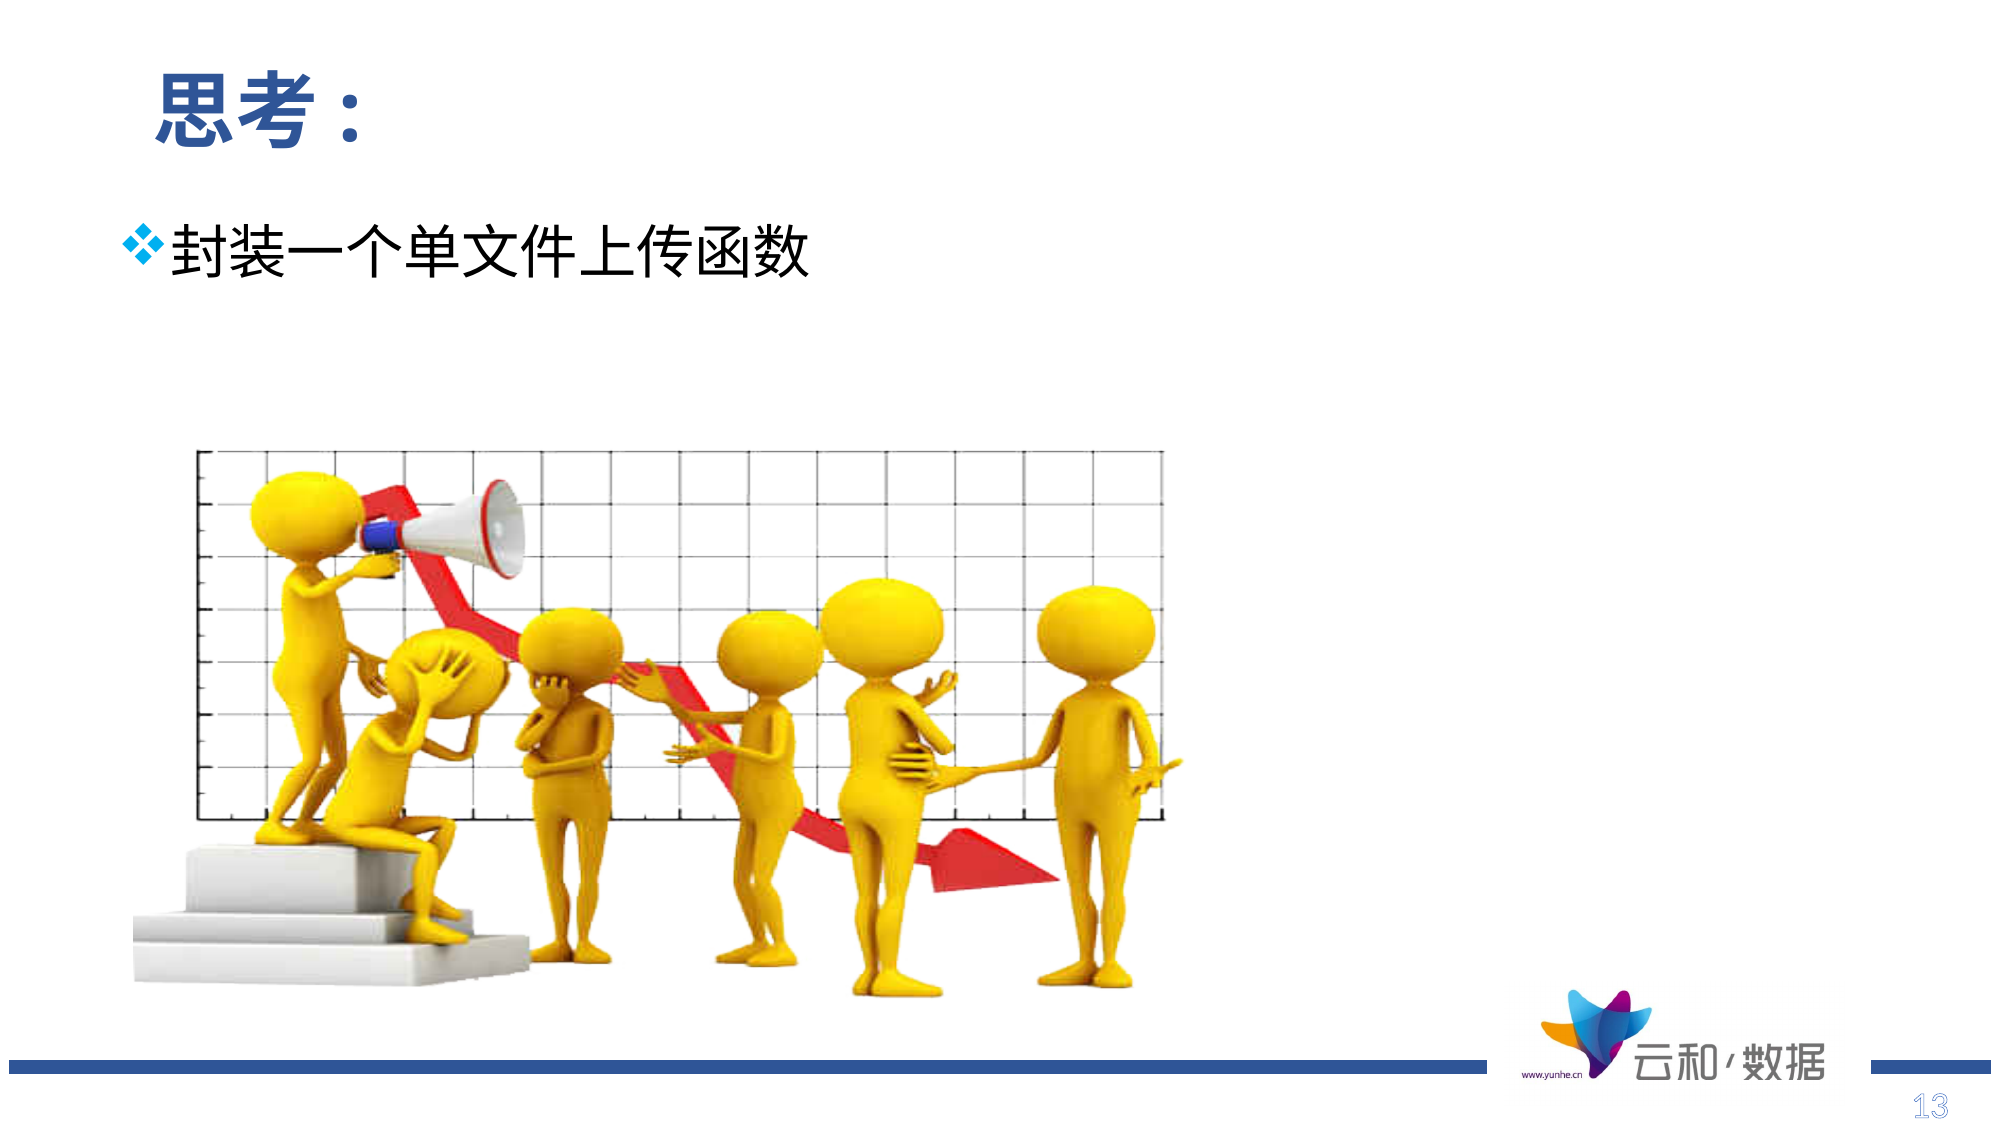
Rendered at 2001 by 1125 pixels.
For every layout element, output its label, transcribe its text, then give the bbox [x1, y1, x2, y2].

title 思考: [137, 5, 1863, 224]
picture [133, 404, 1220, 1026]
picture [1504, 981, 1845, 1106]
list 封装一个单文件上传函数 [102, 216, 1599, 374]
